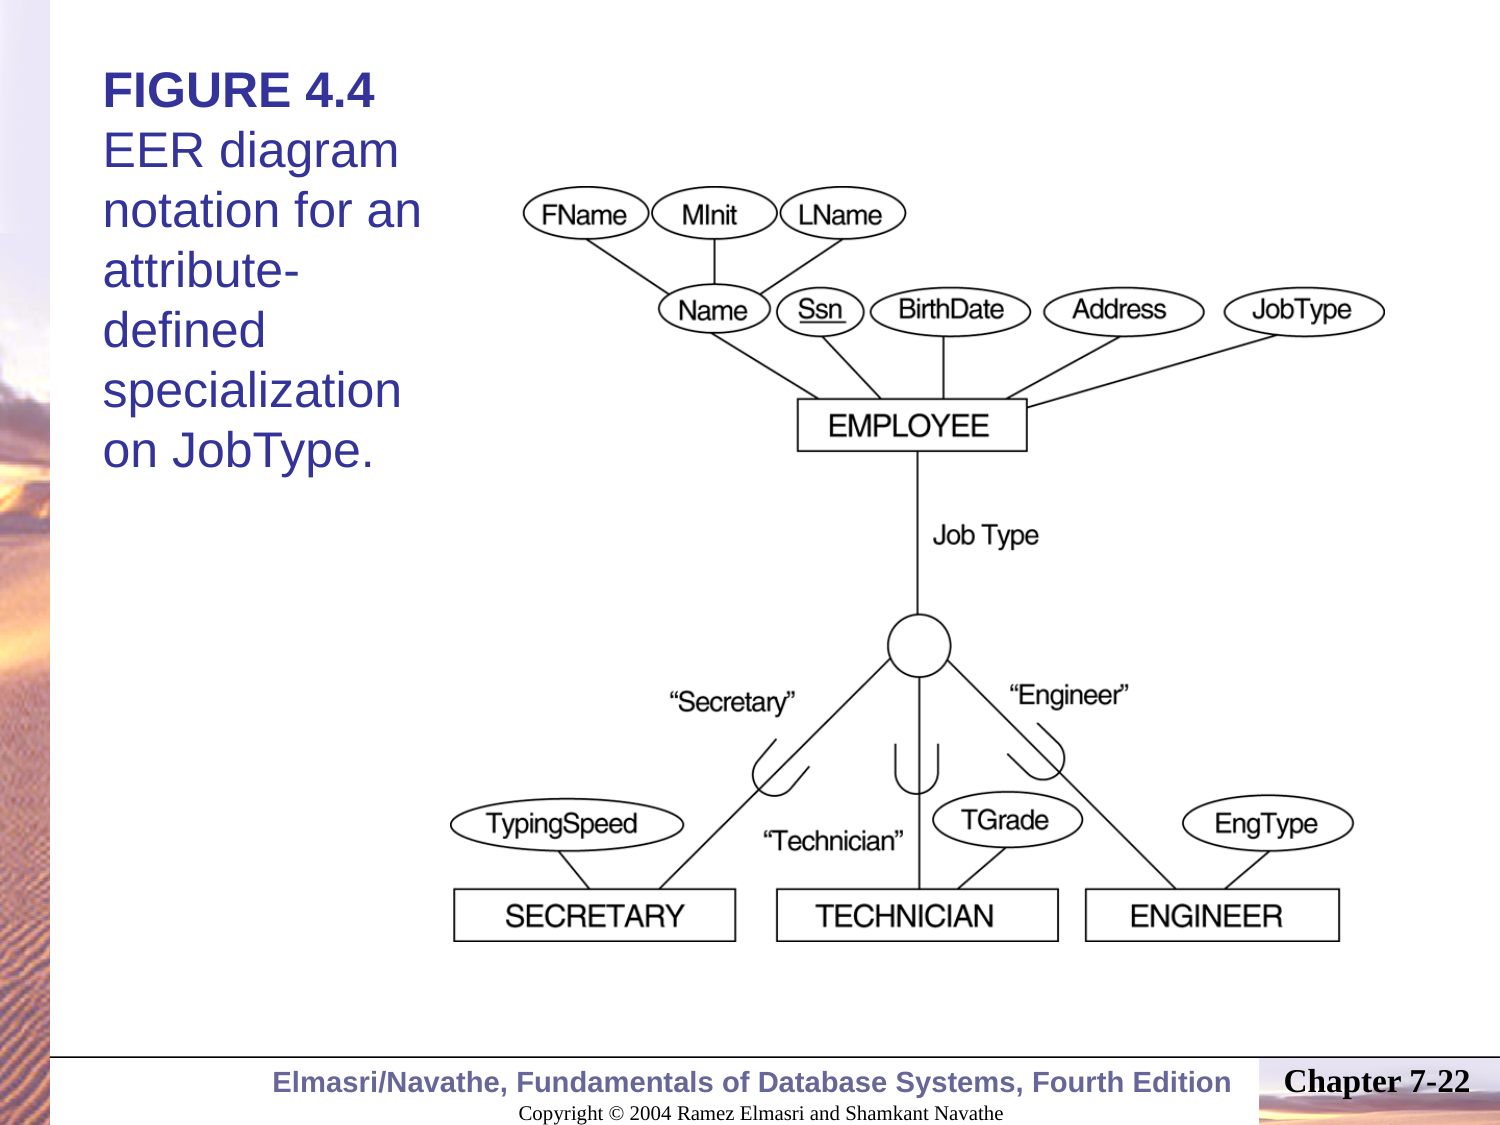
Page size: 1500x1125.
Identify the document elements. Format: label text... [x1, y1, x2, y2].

slide_number Chapter 7-22 [1173, 1047, 1487, 1112]
picture [1259, 1058, 1500, 1125]
title FIGURE 4.4 EER diagram notation for an attribute-defined specialization on JobType. [87, 49, 451, 734]
picture [0, 0, 50, 1125]
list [449, 186, 1385, 942]
